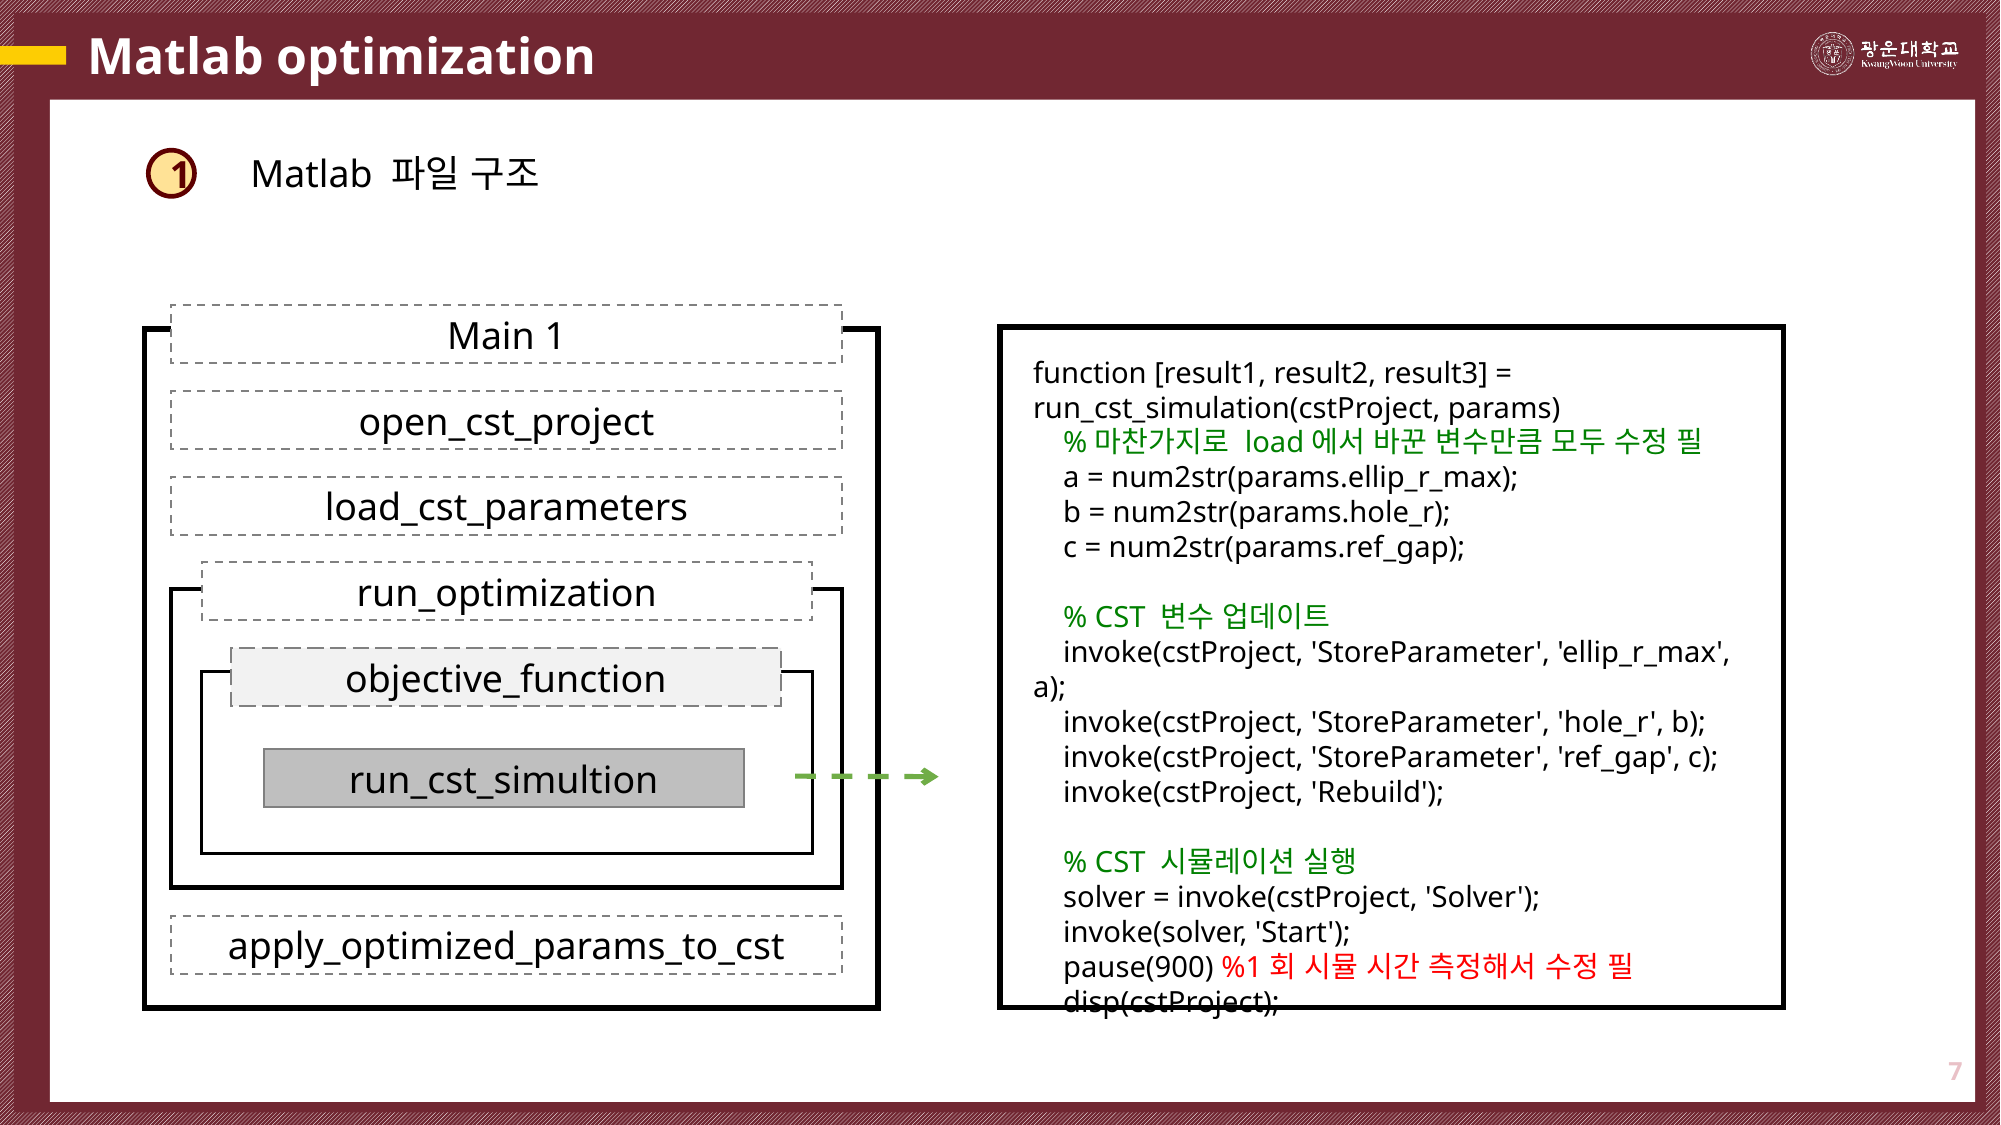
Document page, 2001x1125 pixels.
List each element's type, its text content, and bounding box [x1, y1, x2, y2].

text_box function [result1, result2, result3] = run_cst_simulation(cstProject, params) %마찬가지로 load에서 바꾼 변수만큼 모두 수정 필 a = num2str(params.ellip_r_max); b = num2str(params.hole_r); c = num2str(params.ref_gap); % CST 변수 업데이트 invoke(cstProject, 'StoreParameter', 'ellip_r_max', a); invoke(cstProject, 'StoreParameter', 'hole_r', b); invoke(cstProject, 'StoreParameter', 'ref_gap', c); invoke(cstProject, 'Rebuild'); % CST 시뮬레이션 실행 solver = invoke(cstProject, 'Solver'); invoke(solver, 'Start'); pause(900) %1회 시뮬 시간 측정해서 수정 필 disp(cstProject); [1018, 346, 1771, 1026]
text_box [999, 326, 1785, 1009]
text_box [144, 305, 878, 1009]
slide_number 7 [1412, 1042, 1978, 1103]
text_box Matlab 파일 구조 [235, 142, 555, 203]
picture [1793, 23, 1976, 84]
text_box 1 [147, 149, 196, 198]
title Matlab optimization [72, 23, 1780, 93]
